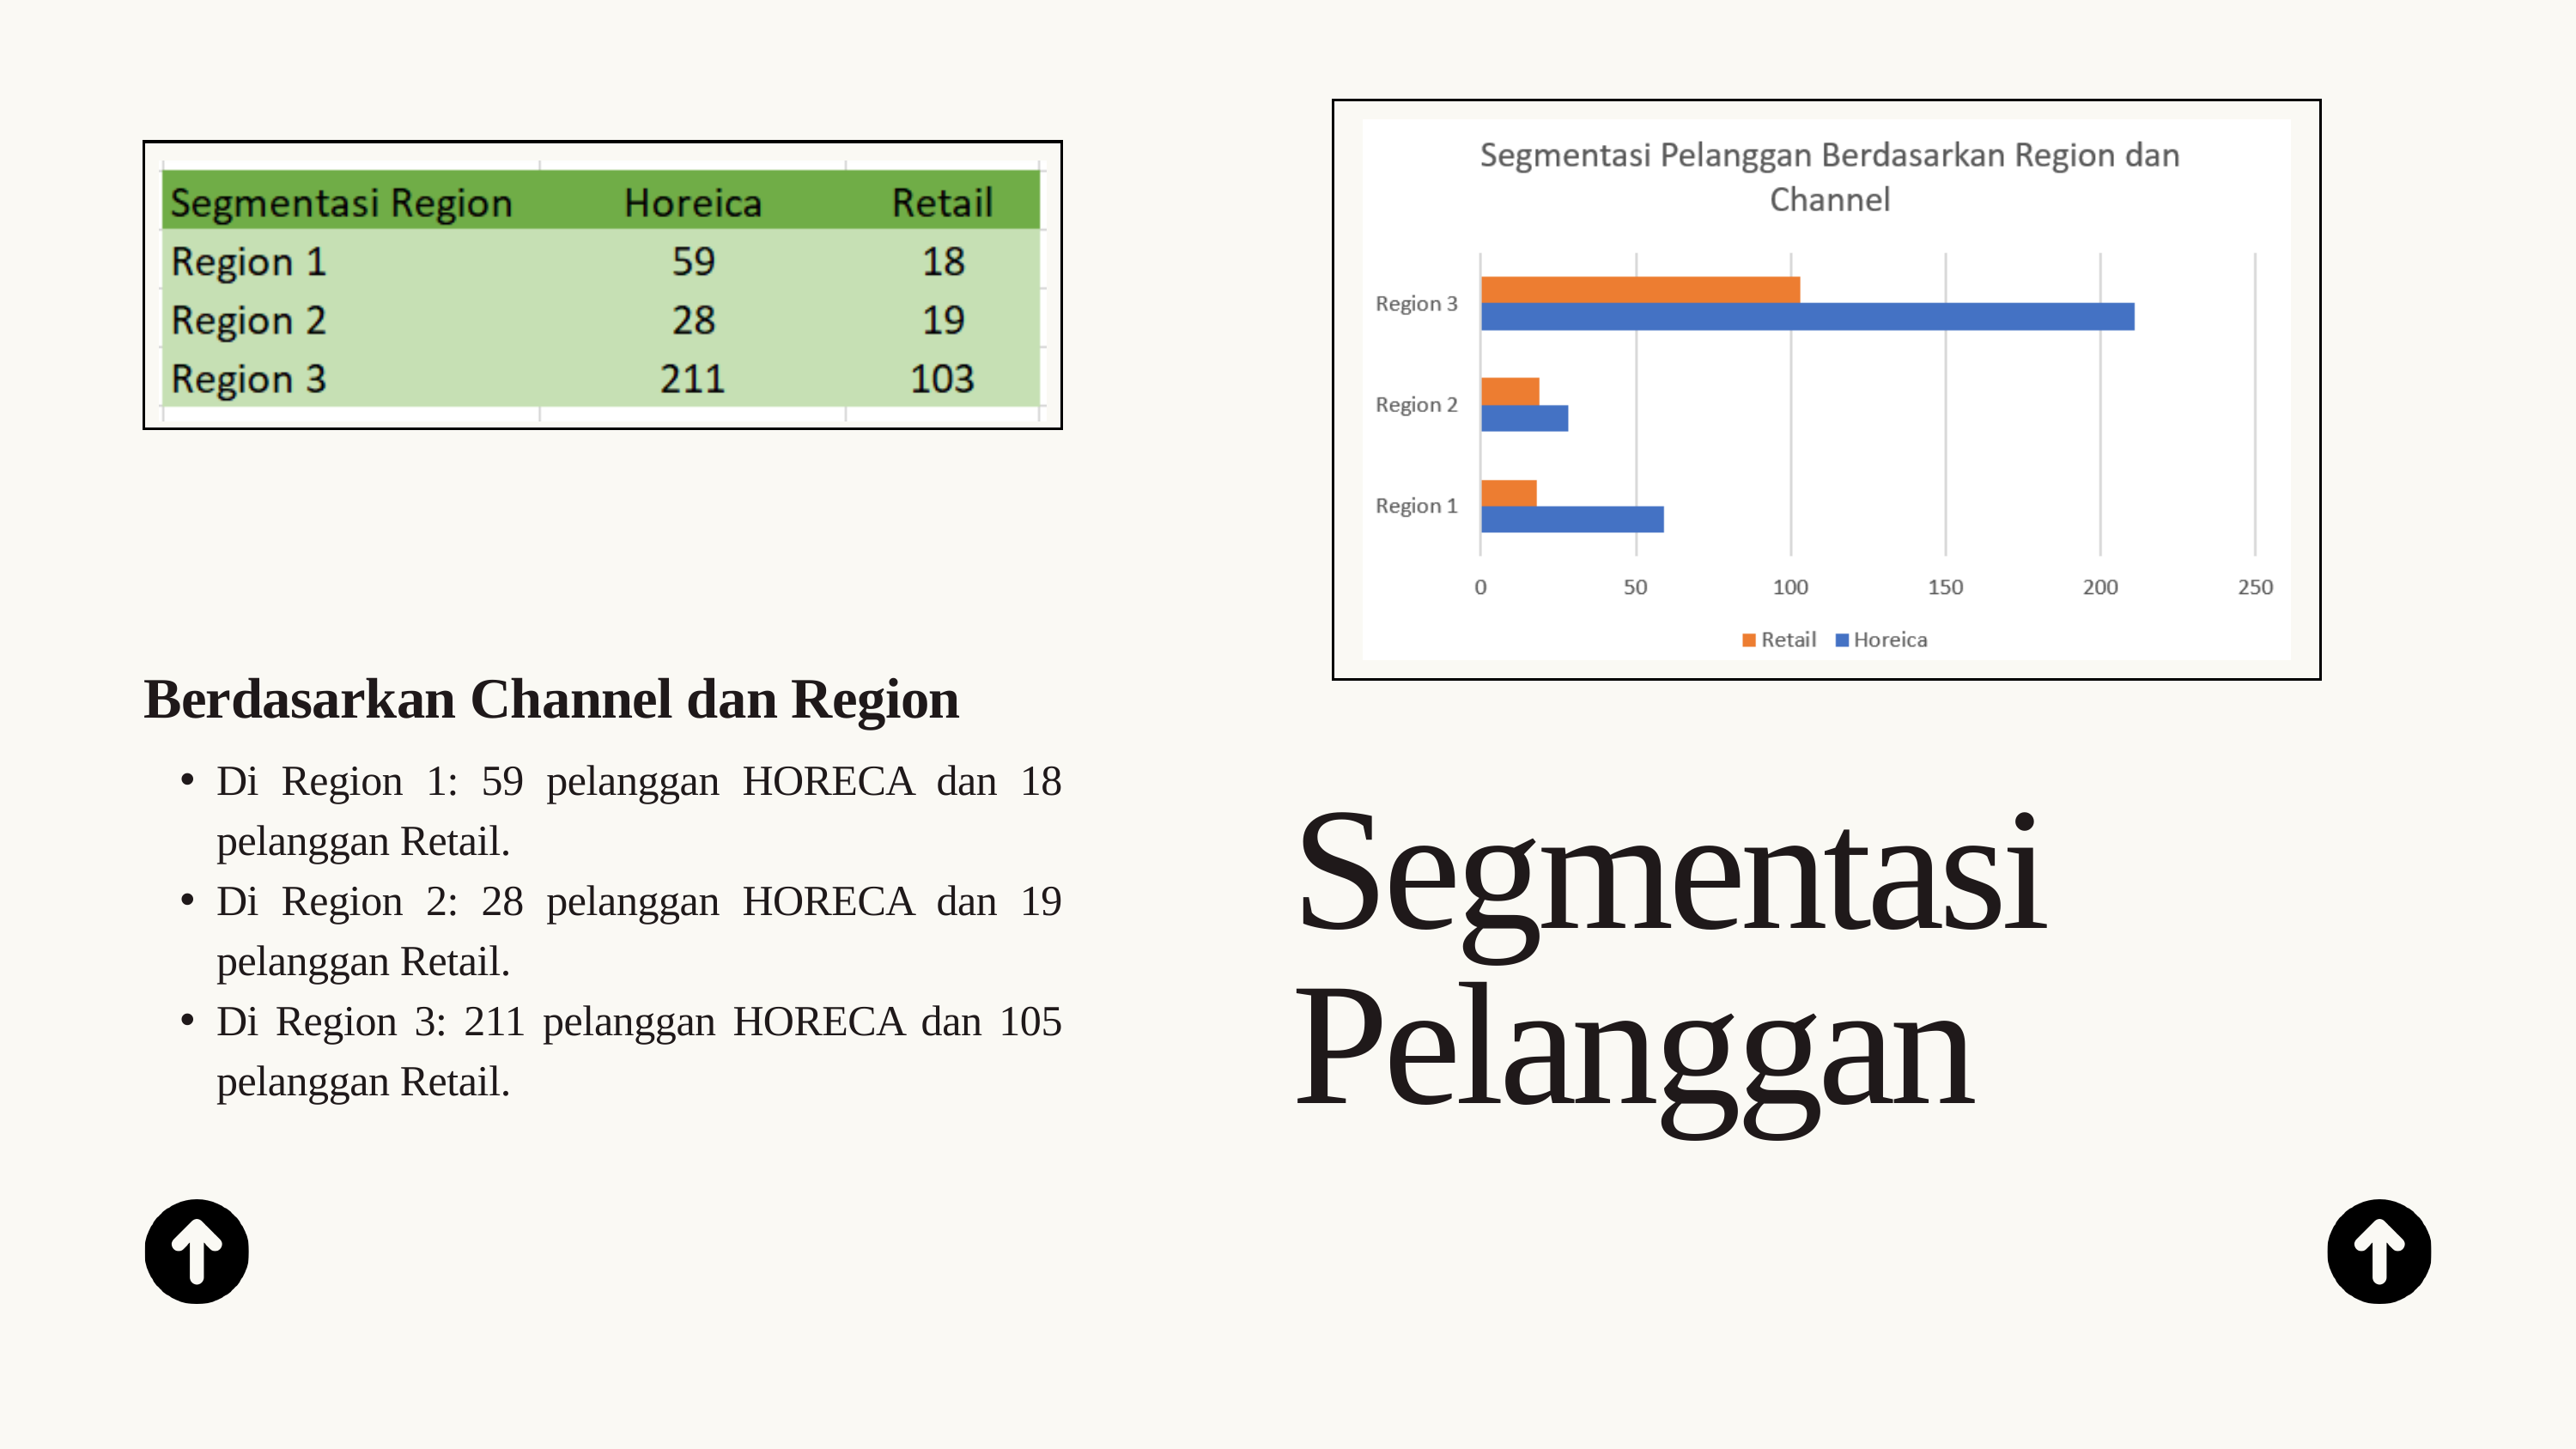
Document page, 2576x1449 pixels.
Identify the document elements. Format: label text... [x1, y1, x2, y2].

text_box Segmentasi Pelanggan [1291, 788, 2211, 1139]
text_box Di Region 1: 59 pelanggan HORECA dan 18 pelanggan Retail. Di Region 2: 28 pelanggan HORECA dan 19 pelanggan Retail. Di Region 3: 211 pelanggan HORECA dan 105 pelanggan Retail. [143, 743, 1062, 1105]
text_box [1333, 100, 2321, 680]
picture [159, 161, 1047, 421]
text_box Berdasarkan Channel dan Region [143, 660, 1109, 730]
picture [1363, 119, 2291, 660]
text_box [2327, 1199, 2432, 1304]
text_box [143, 141, 1062, 429]
text_box [144, 1199, 249, 1304]
